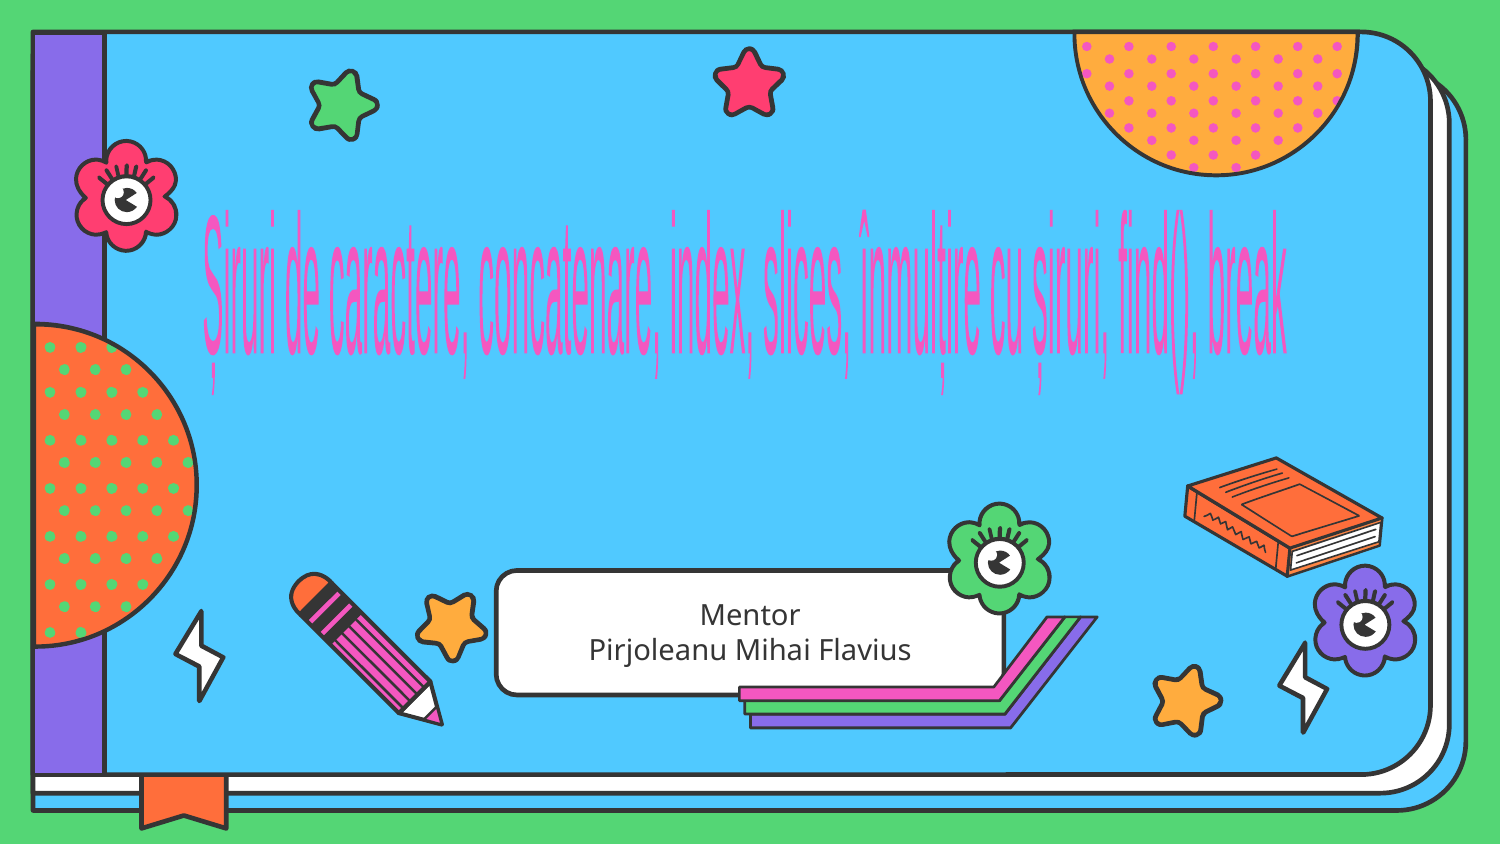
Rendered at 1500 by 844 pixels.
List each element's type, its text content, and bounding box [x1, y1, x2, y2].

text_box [73, 138, 180, 254]
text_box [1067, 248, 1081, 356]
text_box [1276, 640, 1330, 735]
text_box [1312, 563, 1418, 678]
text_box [946, 501, 1053, 616]
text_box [301, 67, 377, 140]
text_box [1183, 456, 1384, 578]
text_box [294, 64, 385, 151]
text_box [737, 615, 1099, 730]
text_box [496, 570, 941, 695]
subtitle Mentor Pirjoleanu Mihai Flavius [512, 590, 941, 675]
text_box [711, 46, 787, 118]
text_box Șiruri de caractere, concatenare, index, slices, înmulțire cu șiruri, find(), break [888, 246, 911, 354]
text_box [411, 587, 487, 659]
text_box [704, 42, 794, 129]
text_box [172, 608, 226, 704]
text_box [1148, 662, 1224, 734]
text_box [309, 551, 433, 736]
